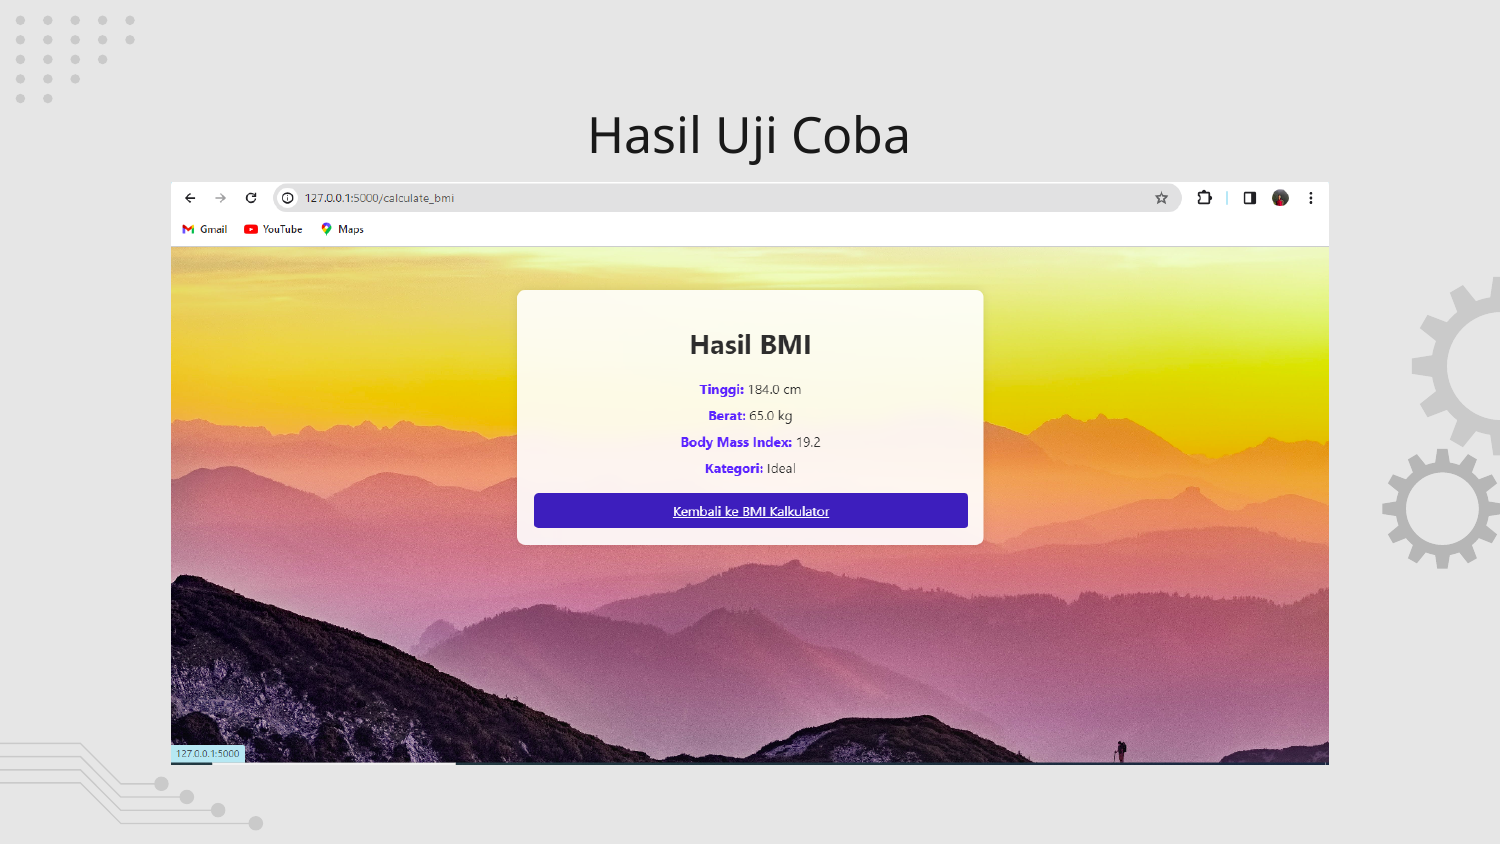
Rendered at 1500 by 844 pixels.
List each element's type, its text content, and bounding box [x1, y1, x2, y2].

title Hasil Uji Coba [118, 88, 1382, 183]
picture [170, 182, 1330, 765]
